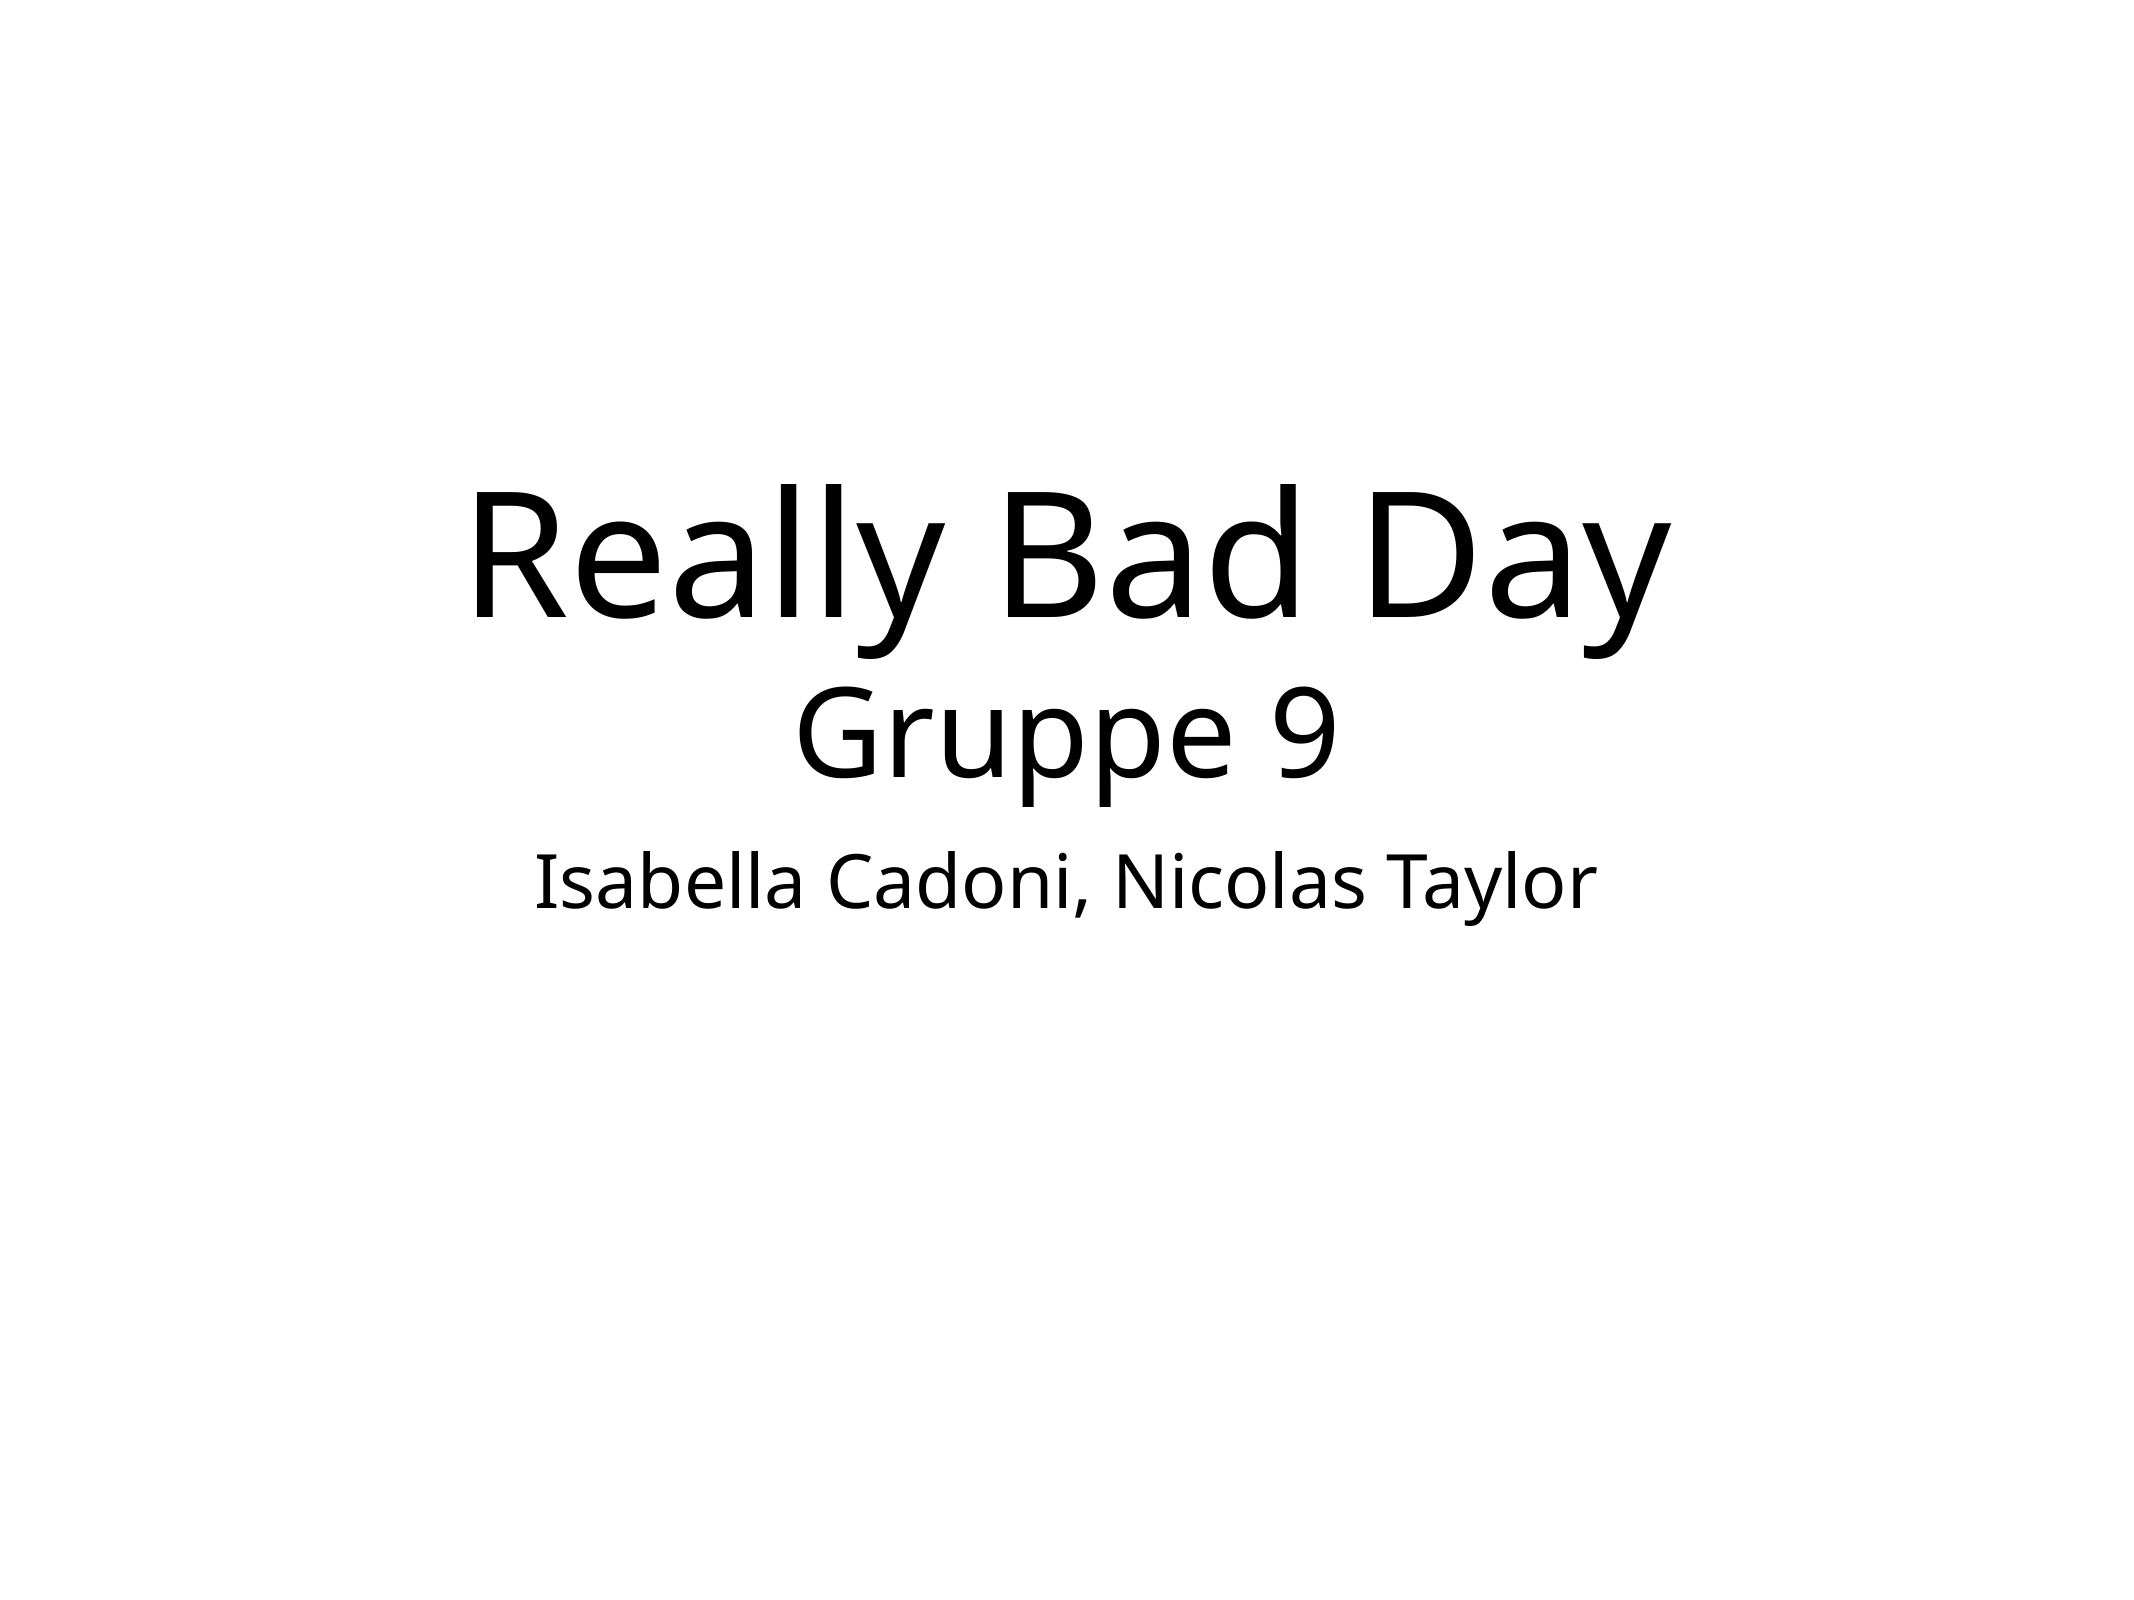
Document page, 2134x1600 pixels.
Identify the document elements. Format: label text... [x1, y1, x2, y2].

list Isabella Cadoni, Nicolas Taylor [208, 825, 1925, 1011]
title Really Bad Day Gruppe 9 [208, 268, 1925, 811]
